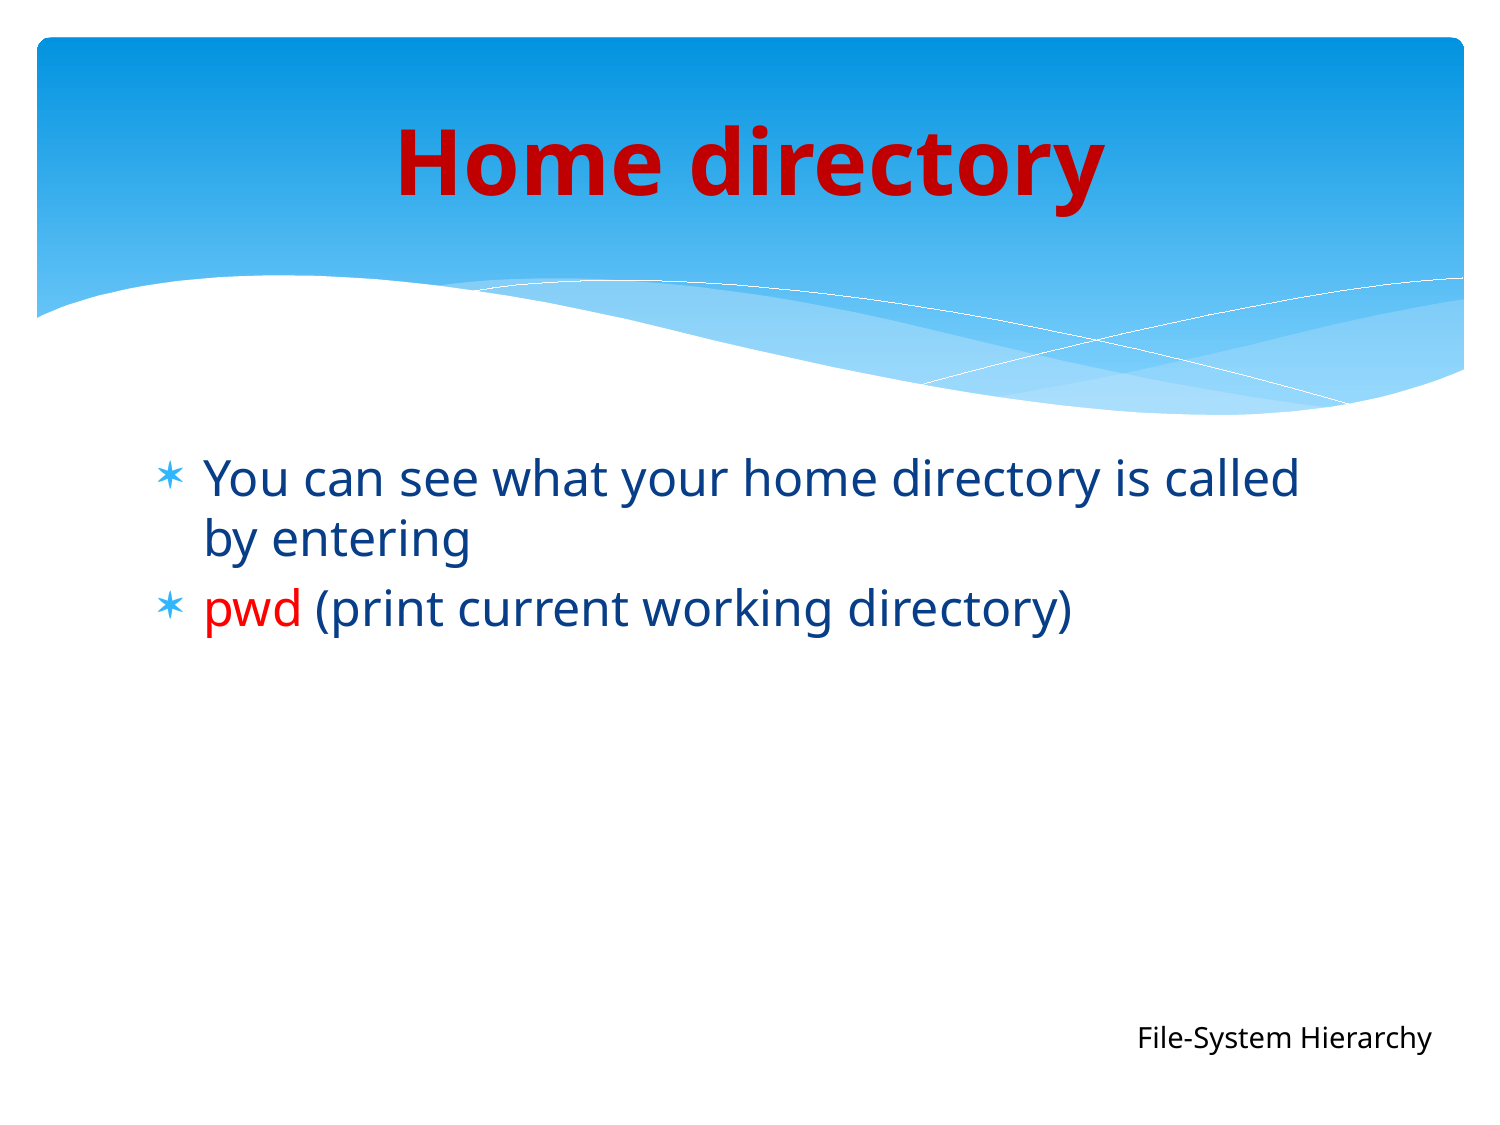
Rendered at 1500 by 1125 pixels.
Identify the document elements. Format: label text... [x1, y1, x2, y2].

title Home directory [75, 55, 1425, 261]
list You can see what your home directory is called by entering pwd (print current working directory) [143, 438, 1359, 1005]
text_box File-System Hierarchy [1122, 1012, 1478, 1073]
